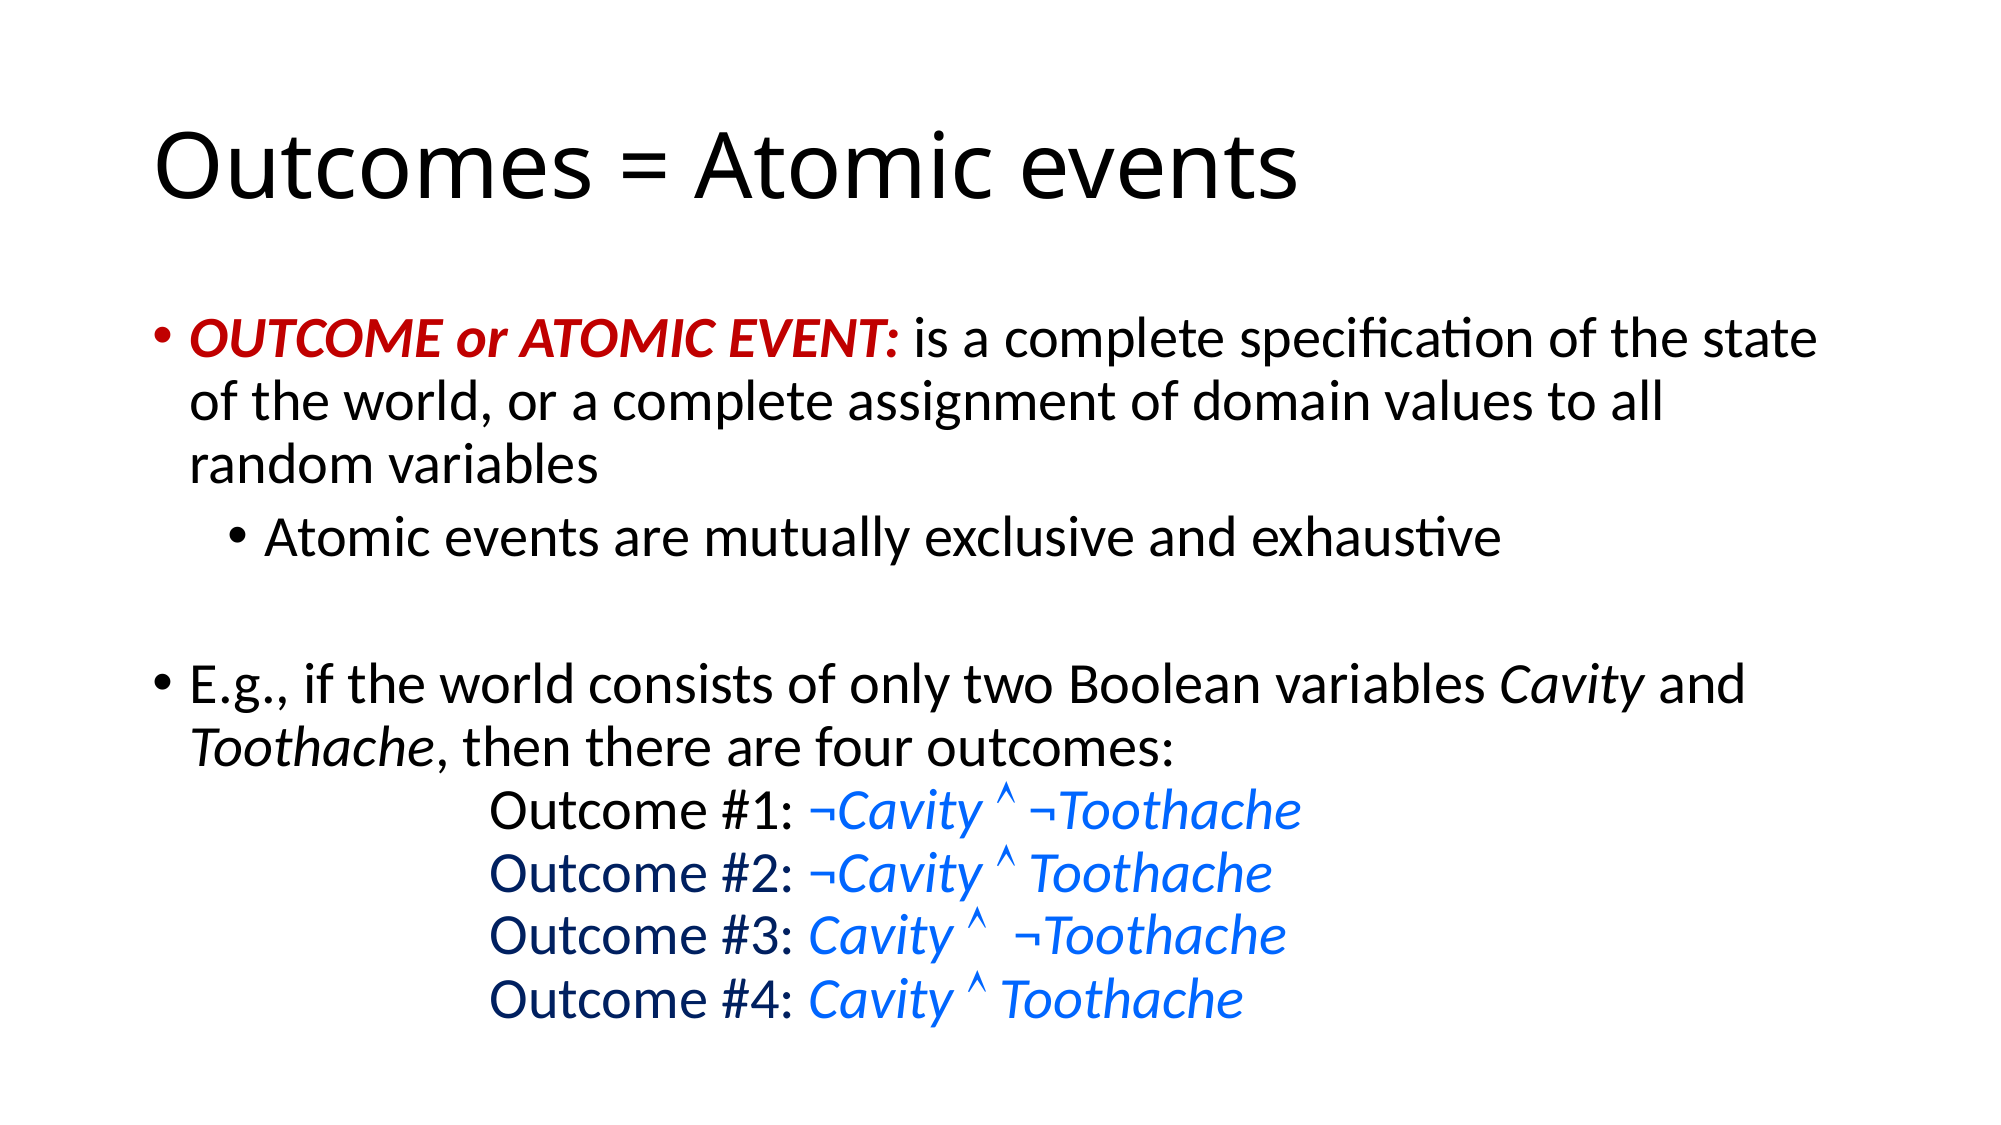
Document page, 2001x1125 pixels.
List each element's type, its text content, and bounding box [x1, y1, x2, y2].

list OUTCOME or ATOMIC EVENT: is a complete specification of the state of the world, or a complete assignment of domain values to all random variables Atomic events are mutually exclusive and exhaustive E.g., if the world consists of only two Boolean variables Cavity and Toothache, then there are four outcomes: Outcome #1: ¬Cavity  ¬Toothache Outcome #2: ¬Cavity  Toothache Outcome #3: Cavity  ¬Toothache Outcome #4: Cavity  Toothache [137, 299, 1863, 1048]
title Outcomes = Atomic events [137, 59, 1863, 278]
